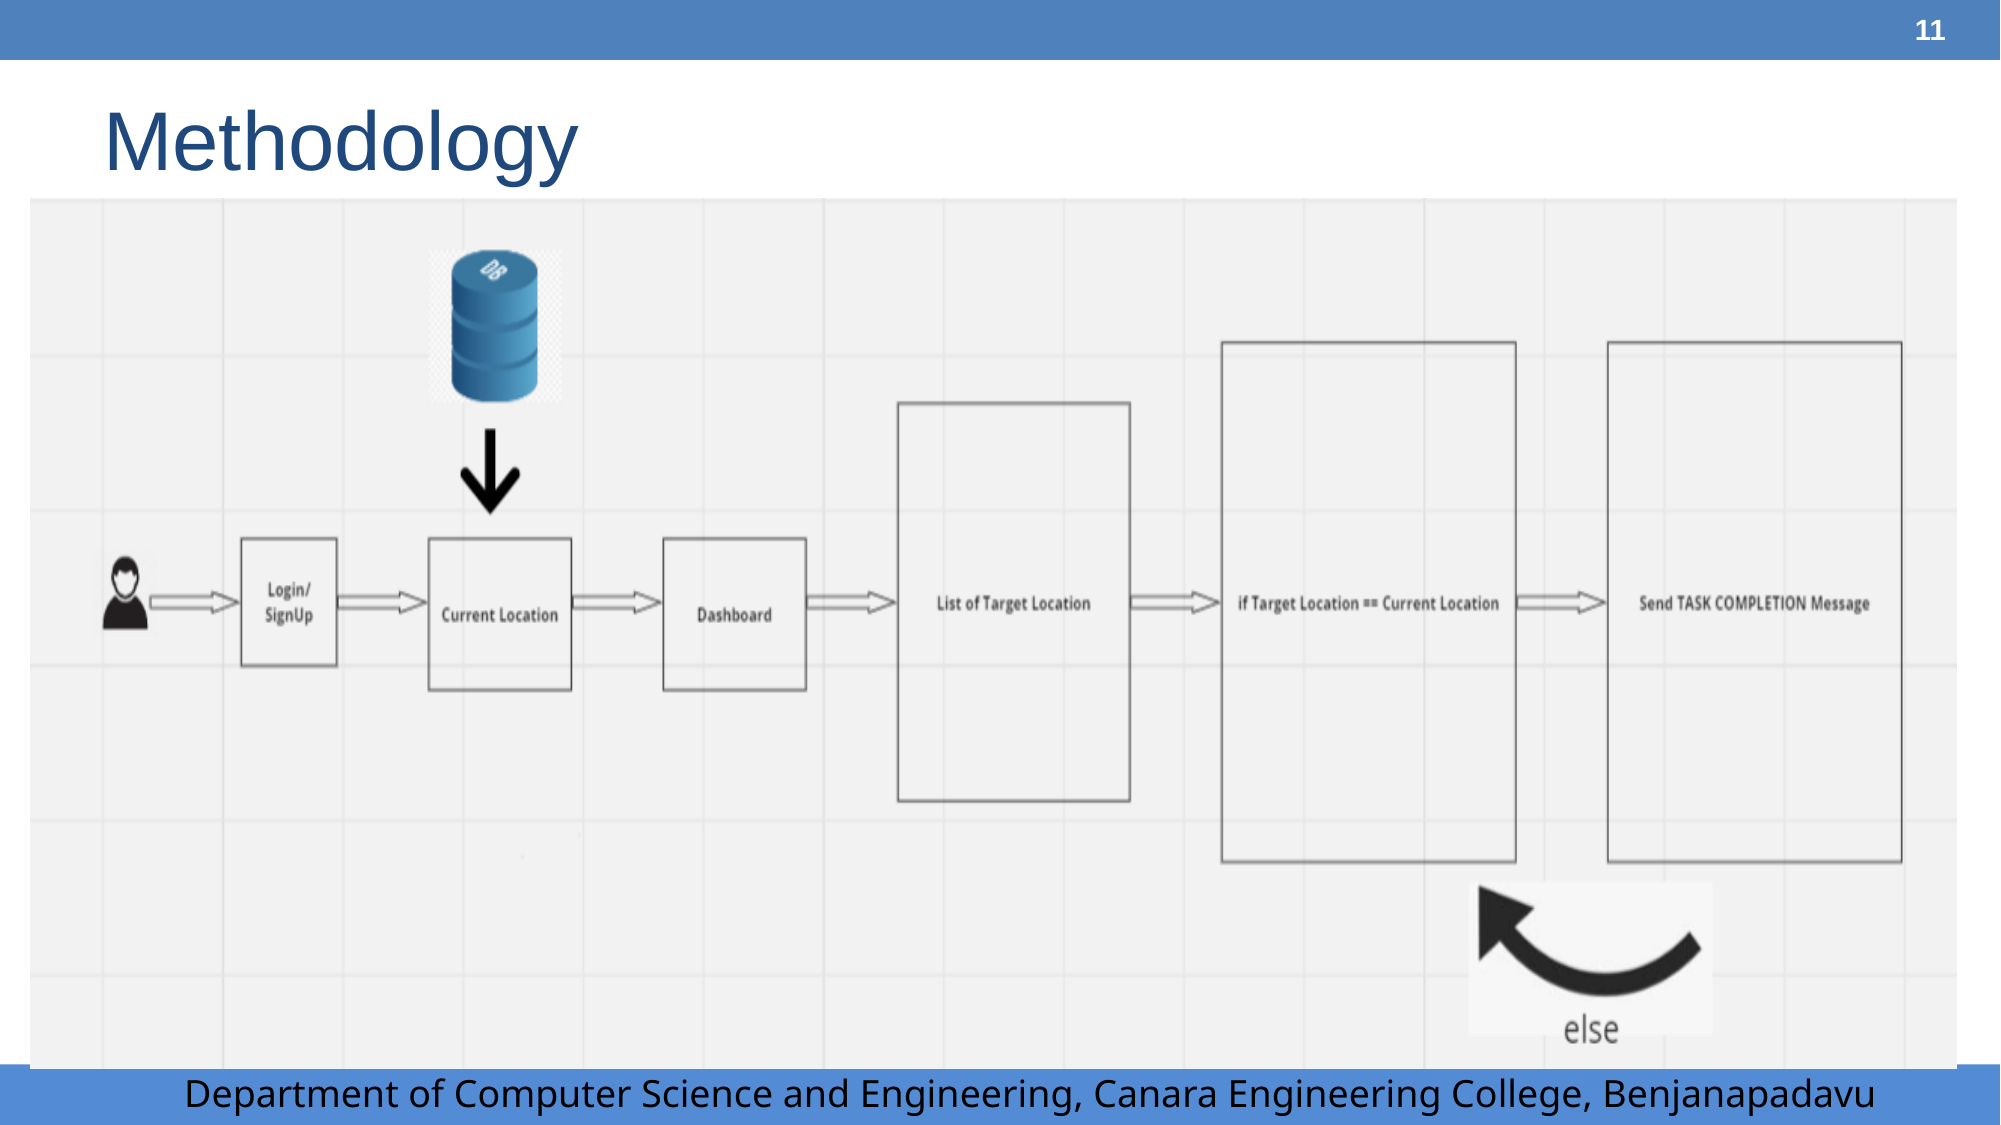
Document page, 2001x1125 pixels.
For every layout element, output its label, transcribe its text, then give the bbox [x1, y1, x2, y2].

picture [30, 198, 1957, 1069]
slide_number 11 [1899, 2, 2000, 57]
title Methodology [88, 56, 1889, 196]
